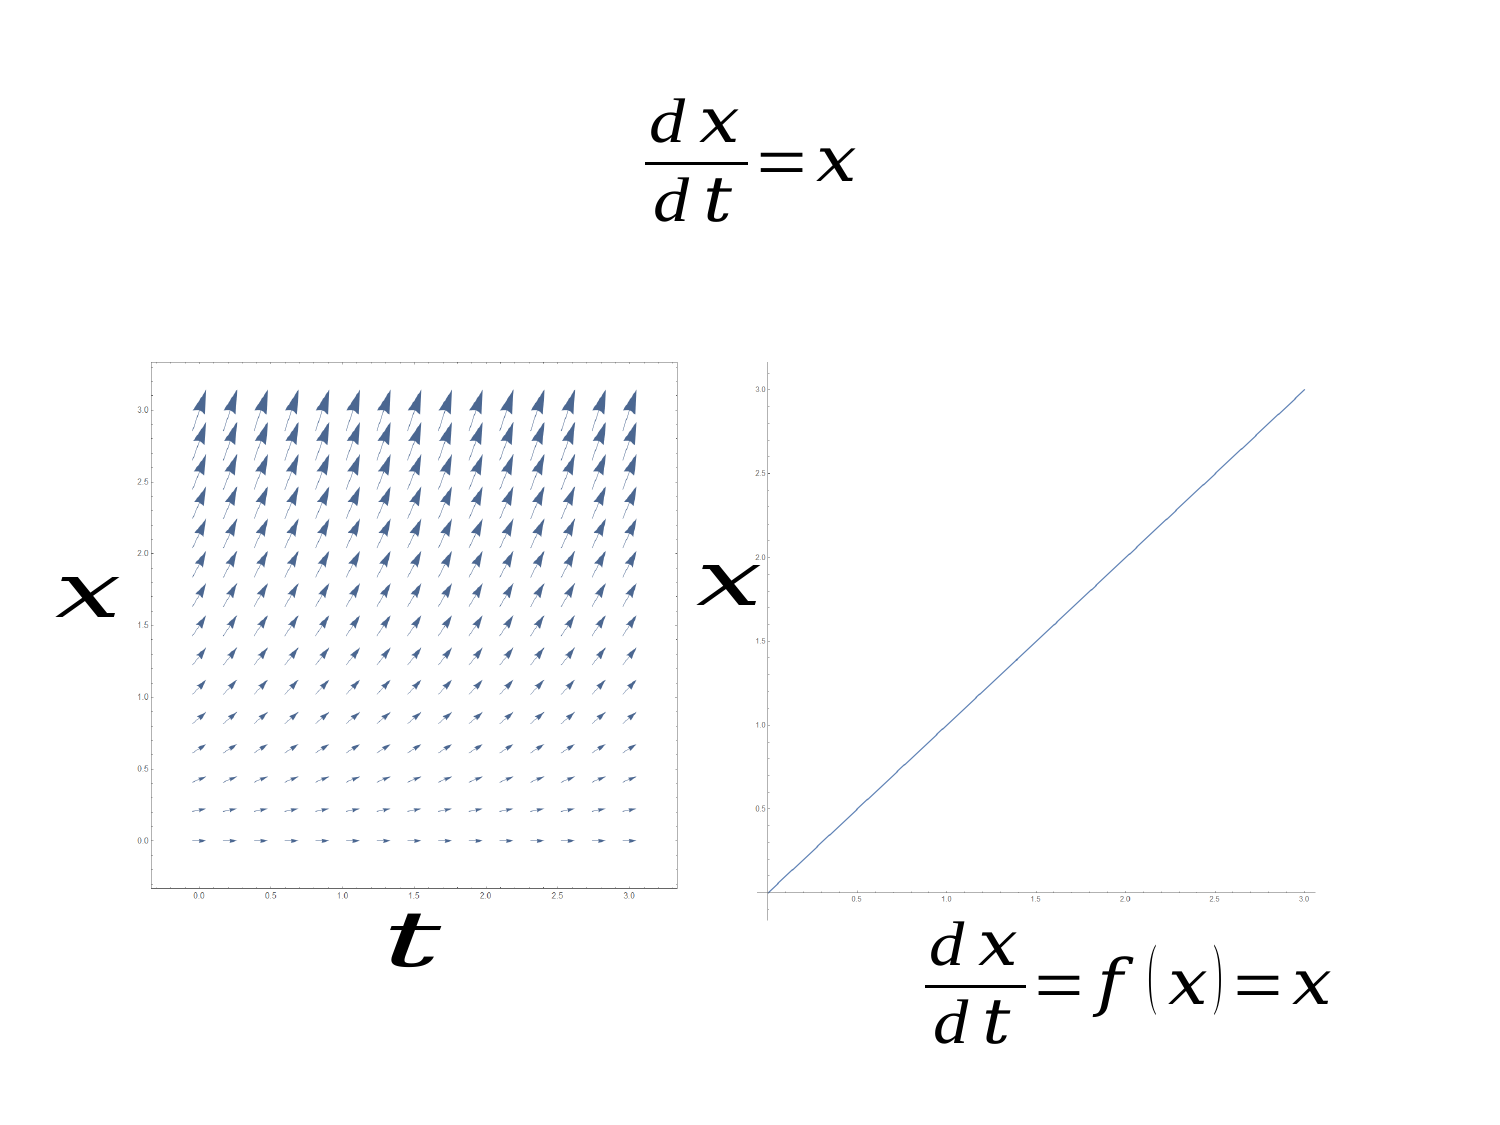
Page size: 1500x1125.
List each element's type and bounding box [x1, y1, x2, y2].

picture [137, 361, 678, 901]
picture [755, 361, 1316, 921]
